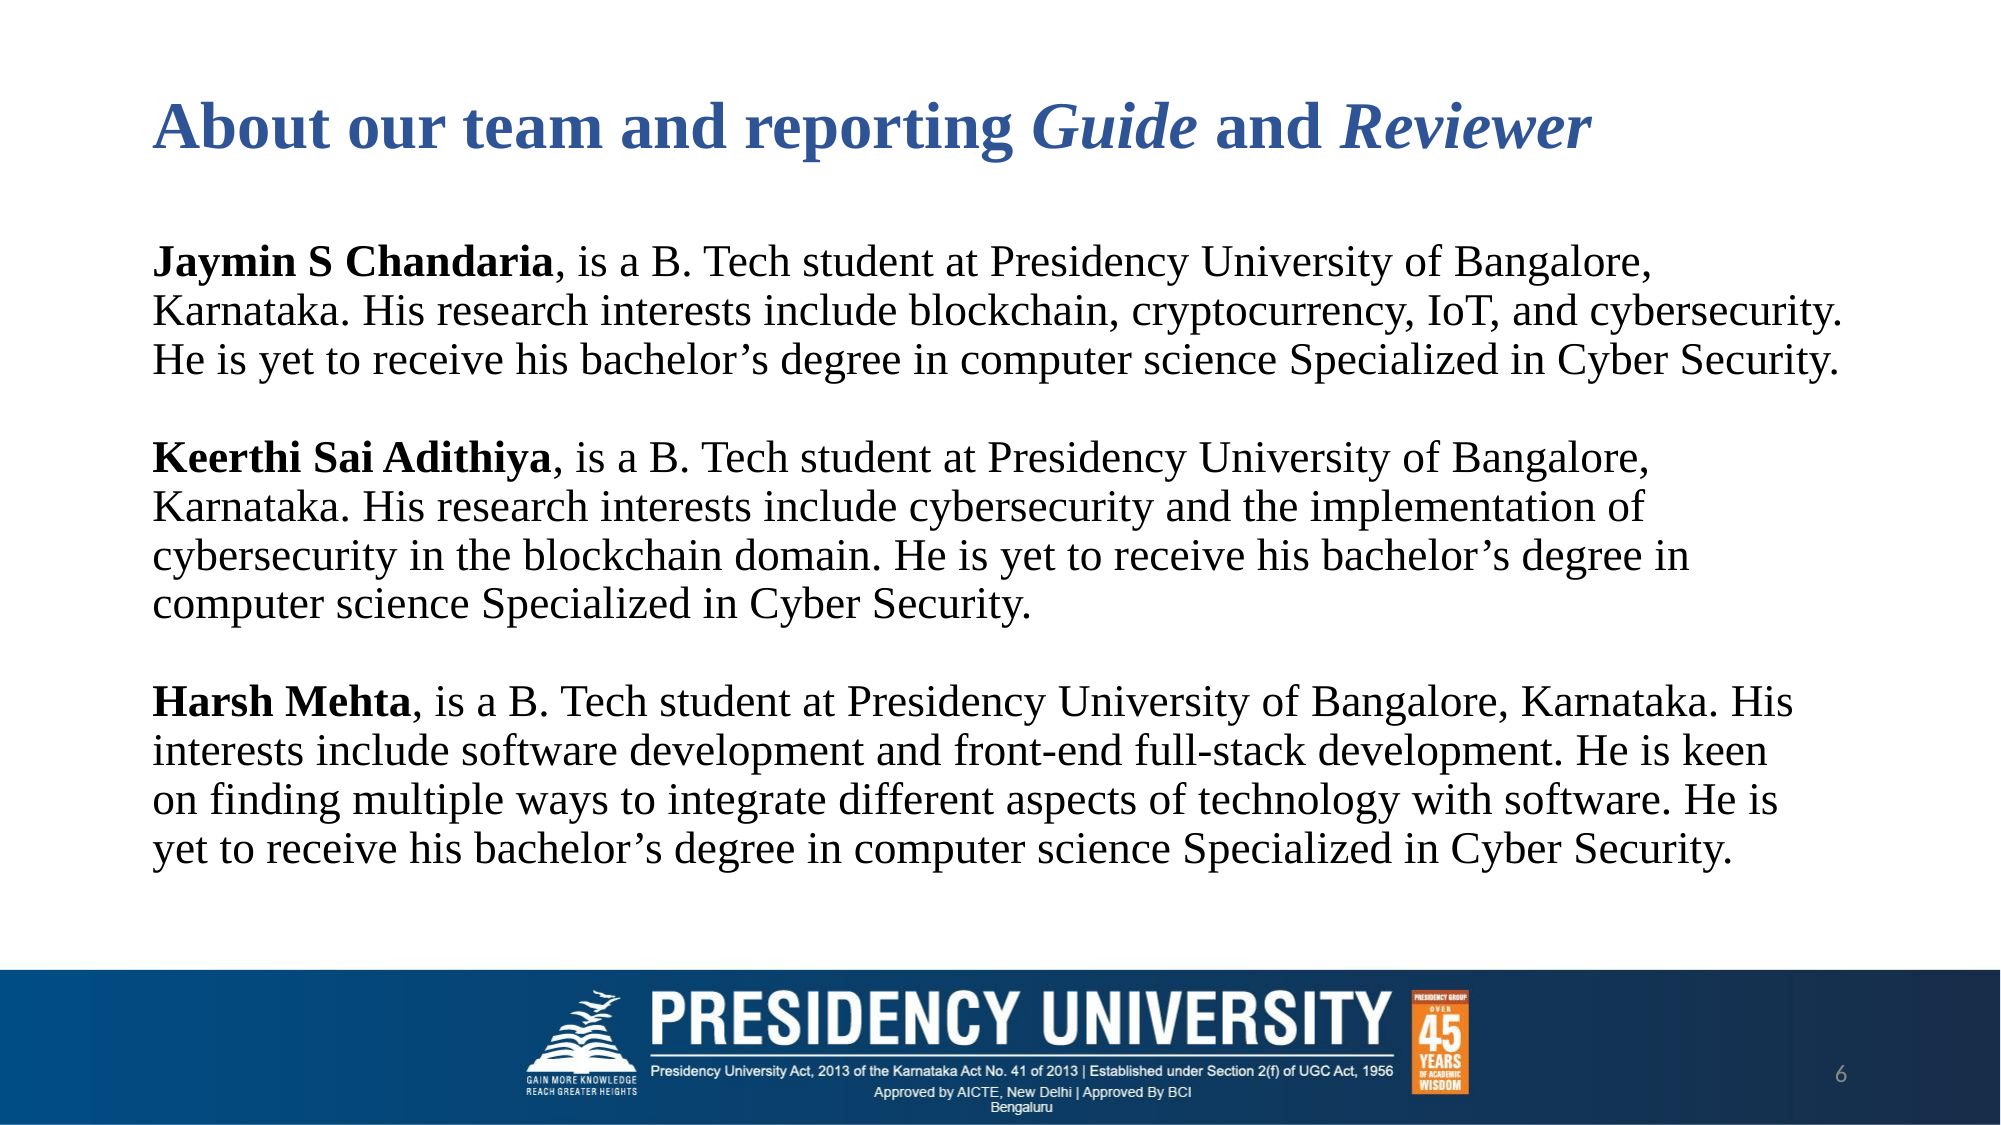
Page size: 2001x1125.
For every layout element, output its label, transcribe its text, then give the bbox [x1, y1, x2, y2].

title About our team and reporting Guide and Reviewer [137, 59, 1863, 195]
picture [0, 0, 2001, 1125]
slide_number ‹#› [1412, 1042, 1863, 1103]
list Jaymin S Chandaria, is a B. Tech student at Presidency University of Bangalore, Karnataka. His research interests include blockchain, cryptocurrency, IoT, and cybersecurity. He is yet to receive his bachelor’s degree in computer science Specialized in Cyber Security. Keerthi Sai Adithiya, is a B. Tech student at Presidency University of Bangalore, Karnataka. His research interests include cybersecurity and the implementation of cybersecurity in the blockchain domain. He is yet to receive his bachelor’s degree in computer science Specialized in Cyber Security. Harsh Mehta, is a B. Tech student at Presidency University of Bangalore, Karnataka. His interests include software development and front-end full-stack development. He is keen on finding multiple ways to integrate different aspects of technology with software. He is yet to receive his bachelor’s degree in computer science Specialized in Cyber Security. [137, 229, 1863, 896]
